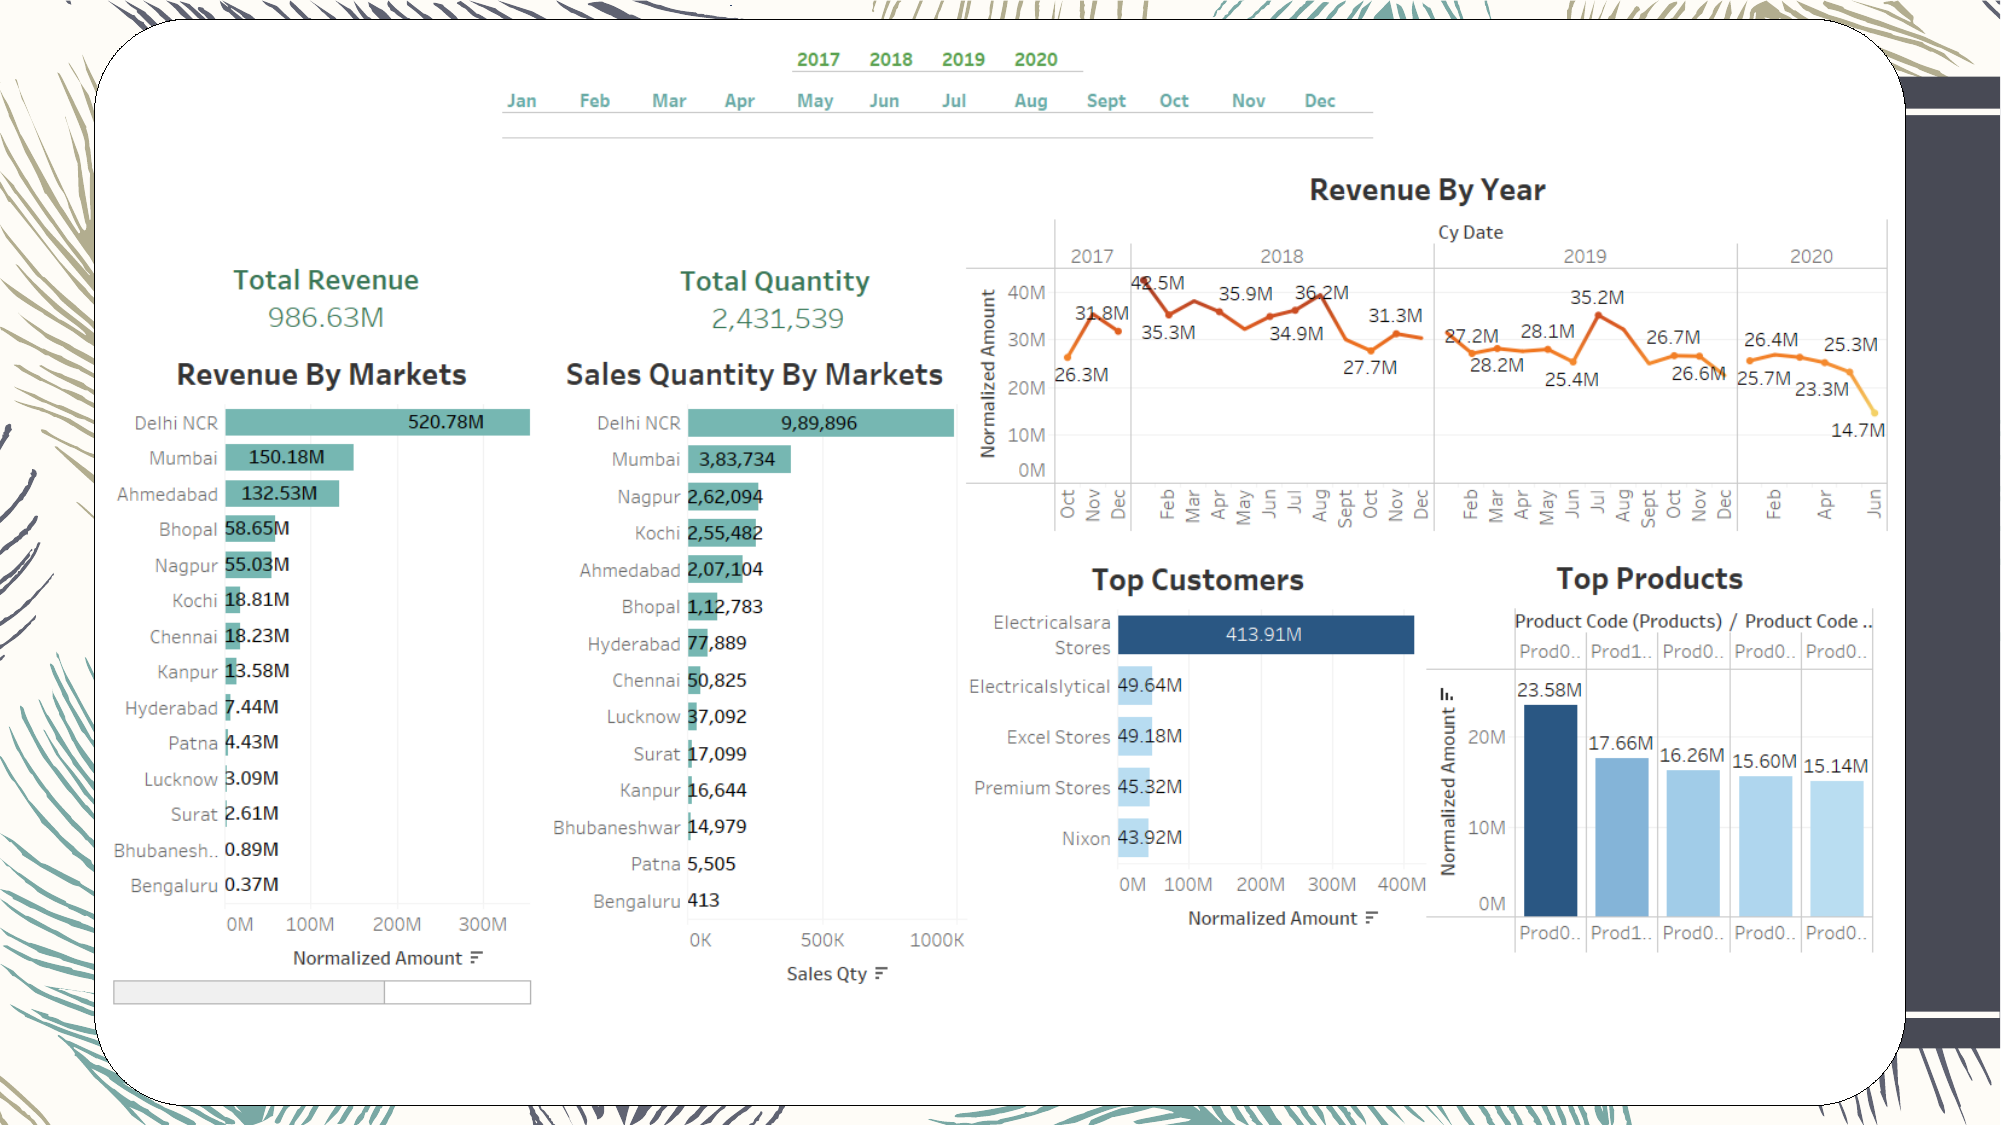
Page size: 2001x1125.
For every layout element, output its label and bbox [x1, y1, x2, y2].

picture [94, 18, 1906, 1106]
